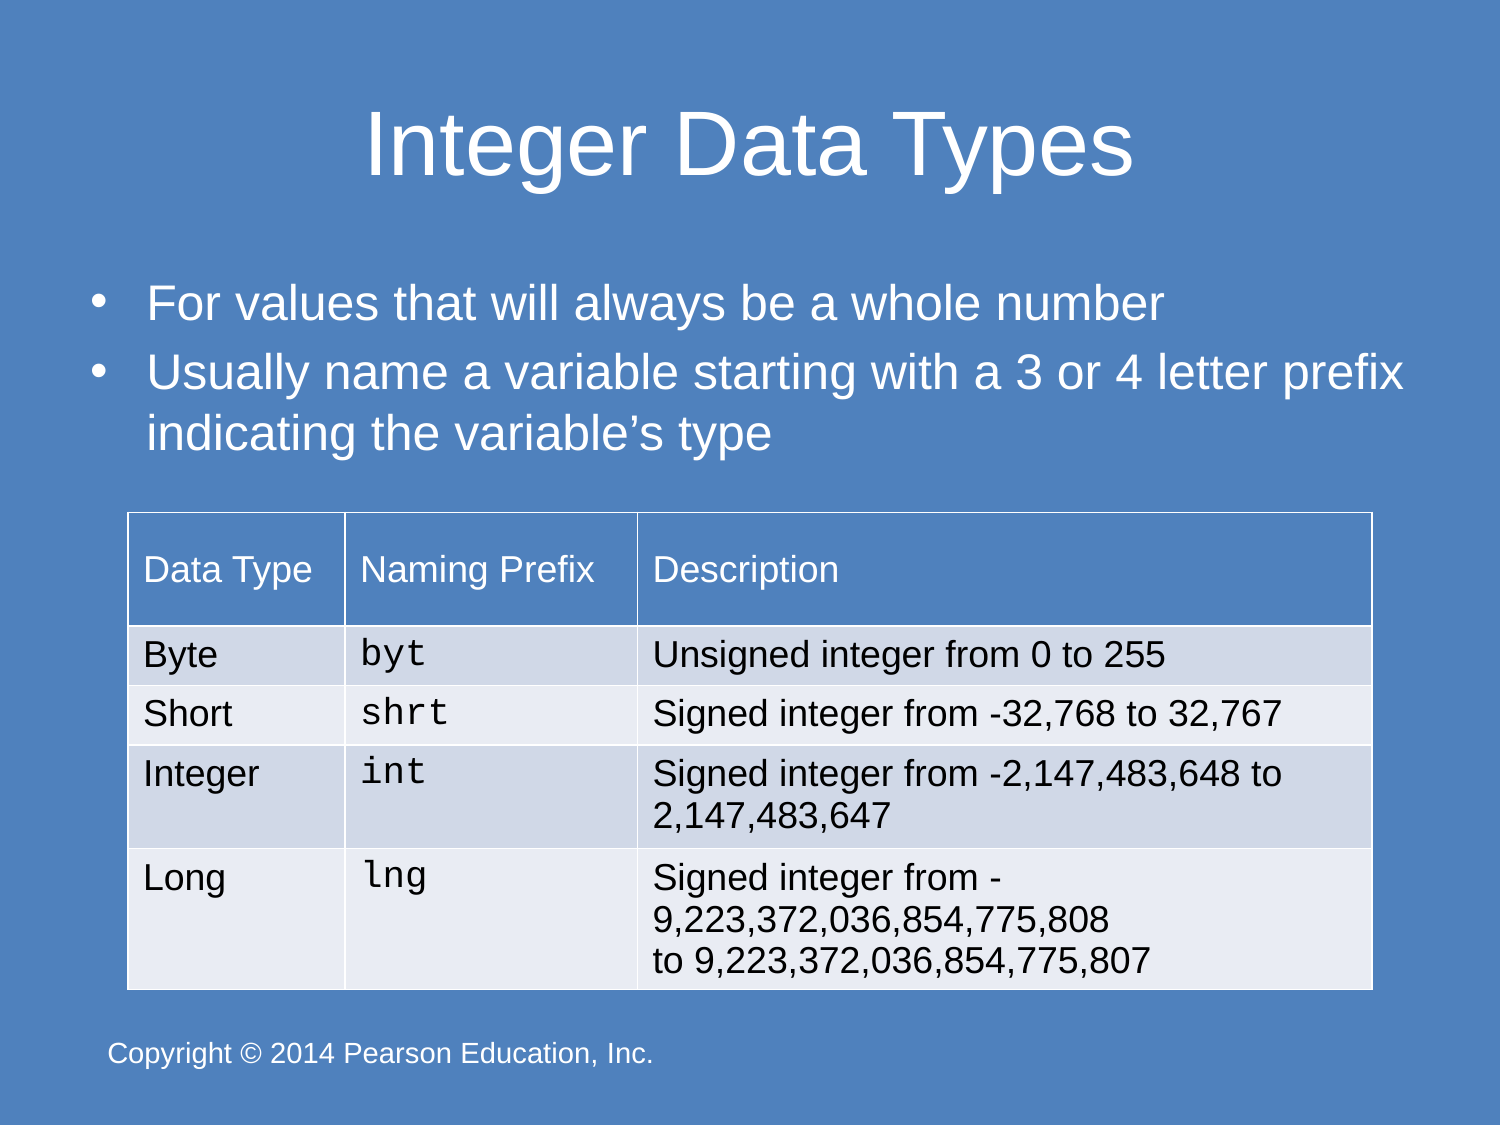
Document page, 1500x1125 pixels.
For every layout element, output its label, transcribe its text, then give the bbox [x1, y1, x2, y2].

table_cell lng [346, 849, 637, 989]
table_cell Unsigned integer from 0 to 255 [638, 627, 1371, 685]
table_header Naming Prefix [346, 513, 637, 625]
table_cell Signed integer from -2,147,483,648 to 2,147,483,647 [638, 746, 1371, 848]
title Integer Data Types [75, 45, 1425, 233]
table_cell Integer [129, 746, 344, 848]
table_cell int [346, 746, 637, 848]
table_cell Byte [129, 627, 344, 685]
table_cell Short [129, 686, 344, 744]
table_header Data Type [129, 513, 344, 625]
table_cell Signed integer from -9,223,372,036,854,775,808 to 9,223,372,036,854,775,807 [638, 849, 1371, 989]
table_cell Long [129, 849, 344, 989]
table_cell Signed integer from -32,768 to 32,767 [638, 686, 1371, 744]
table_cell byt [346, 627, 637, 685]
table_cell shrt [346, 686, 637, 744]
table_header Description [638, 513, 1371, 625]
list For values that will always be a whole number Usually name a variable starting with a 3 or 4 letter prefix indicating the variable’s type [75, 262, 1425, 1005]
